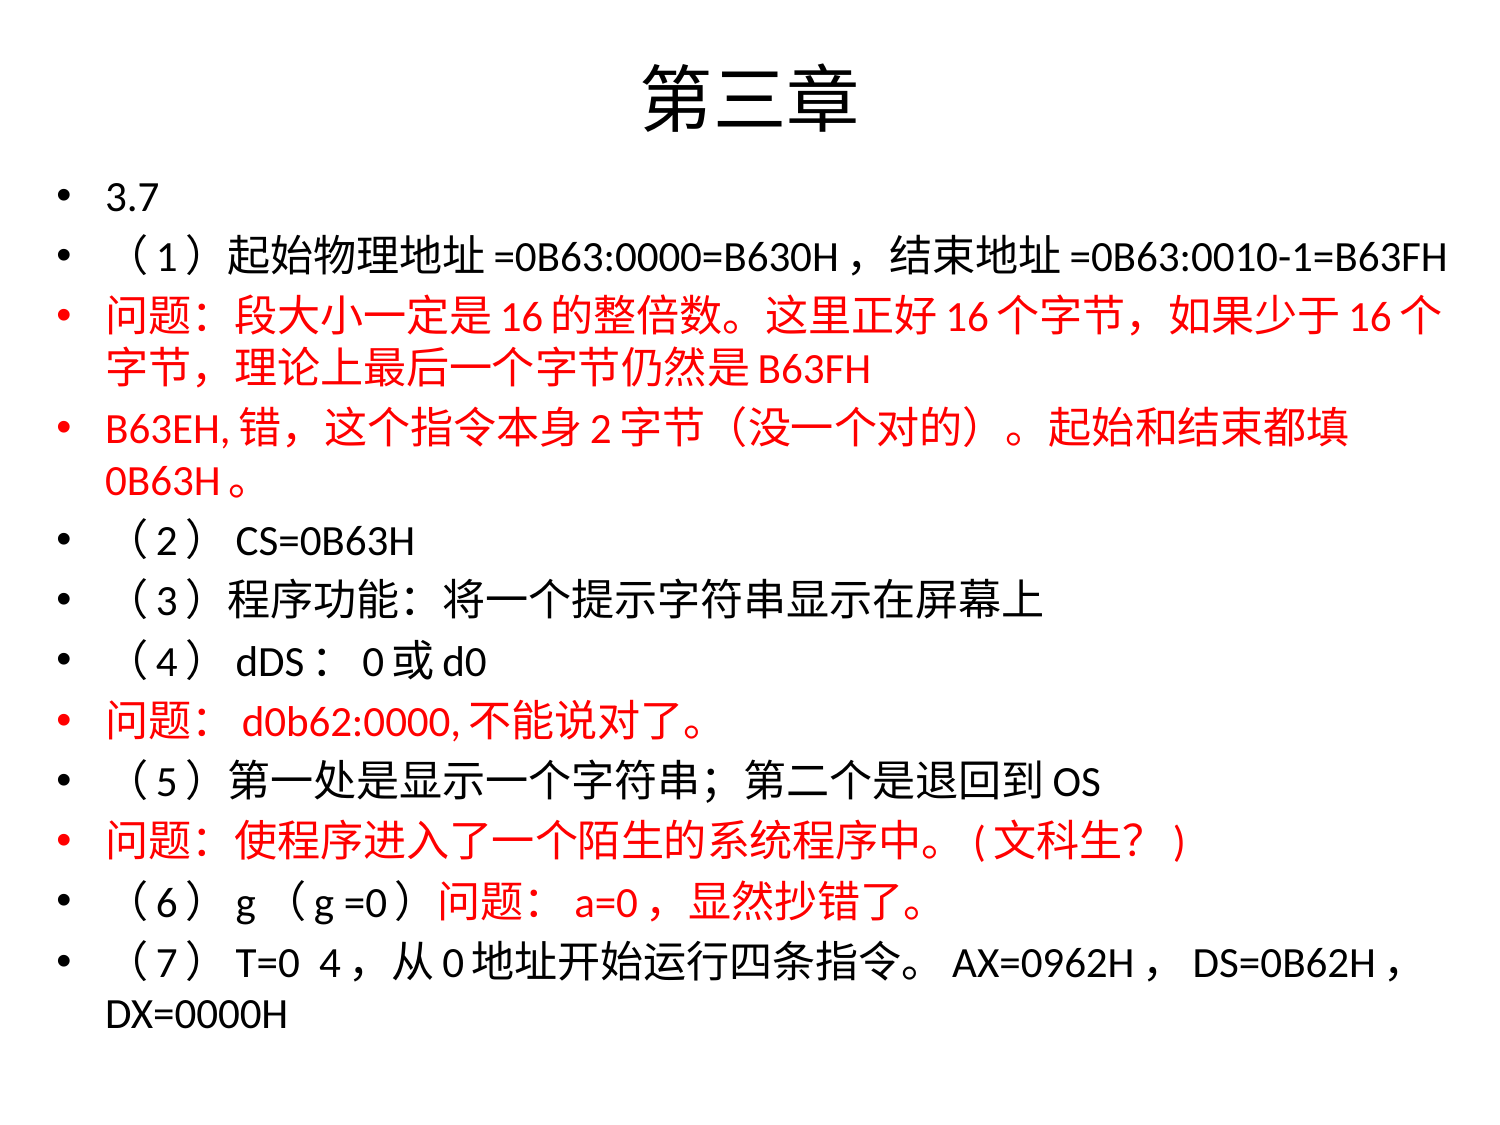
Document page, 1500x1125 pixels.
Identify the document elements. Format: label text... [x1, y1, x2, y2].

list 3.7 （1）起始物理地址=0B63:0000=B630H，结束地址=0B63:0010-1=B63FH 问题：段大小一定是16的整倍数。这里正好16个字节，如果少于16个字节，理论上最后一个字节仍然是B63FH B63EH,错，这个指令本身2字节（没一个对的）。起始和结束都填0B63H。 （2）CS=0B63H （3）程序功能：将一个提示字符串显示在屏幕上 （4）dDS：0或d0 问题：d0b62:0000,不能说对了。 （5）第一处是显示一个字符串；第二个是退回到OS 问题：使程序进入了一个陌生的系统程序中。(文科生？) （6）g（g =0）问题：a=0，显然抄错了。 （7）T=0 4，从0地址开始运行四条指令。AX=0962H，DS=0B62H，DX=0000H [41, 160, 1471, 1106]
title 第三章 [75, 45, 1425, 149]
